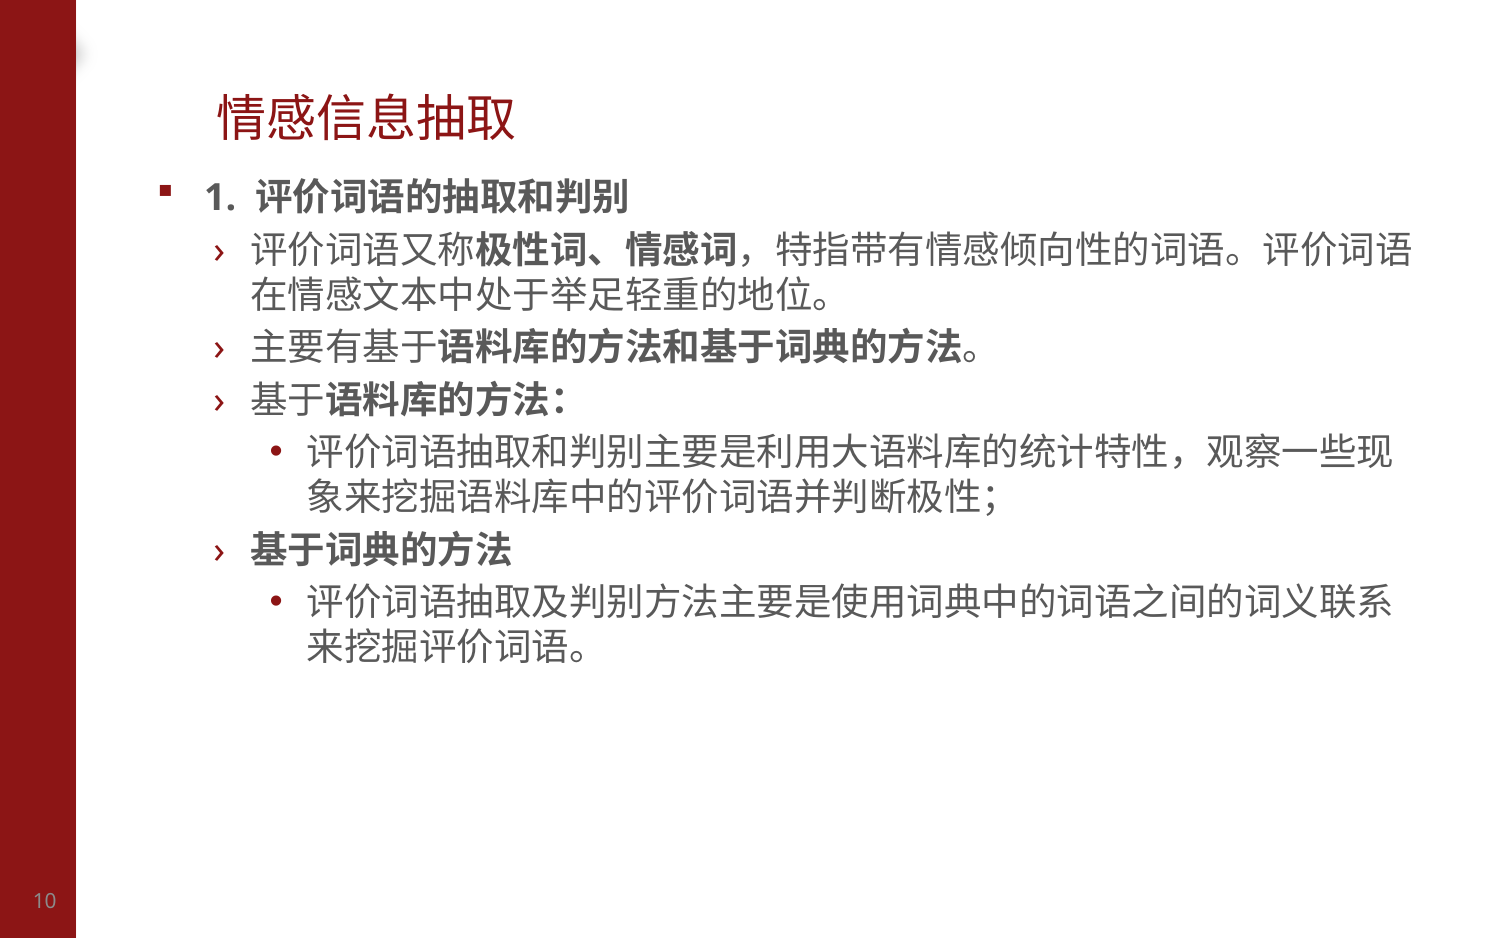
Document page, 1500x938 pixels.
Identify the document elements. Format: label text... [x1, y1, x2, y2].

picture [0, 0, 1500, 938]
slide_number 10 [17, 876, 157, 927]
list 1. 评价词语的抽取和判别 评价词语又称极性词、情感词，特指带有情感倾向性的词语。评价词语在情感文本中处于举足轻重的地位。 主要有基于语料库的方法和基于词典的方法。 基于语料库的方法： 评价词语抽取和判别主要是利用大语料库的统计特性，观察一些现象来挖掘语料库中的评价词语并判断极性； 基于词典的方法 评价词语抽取及判别方法主要是使用词典中的词语之间的词义联系来挖掘评价词语。 [156, 165, 1421, 851]
title 情感信息抽取 [216, 65, 1420, 155]
